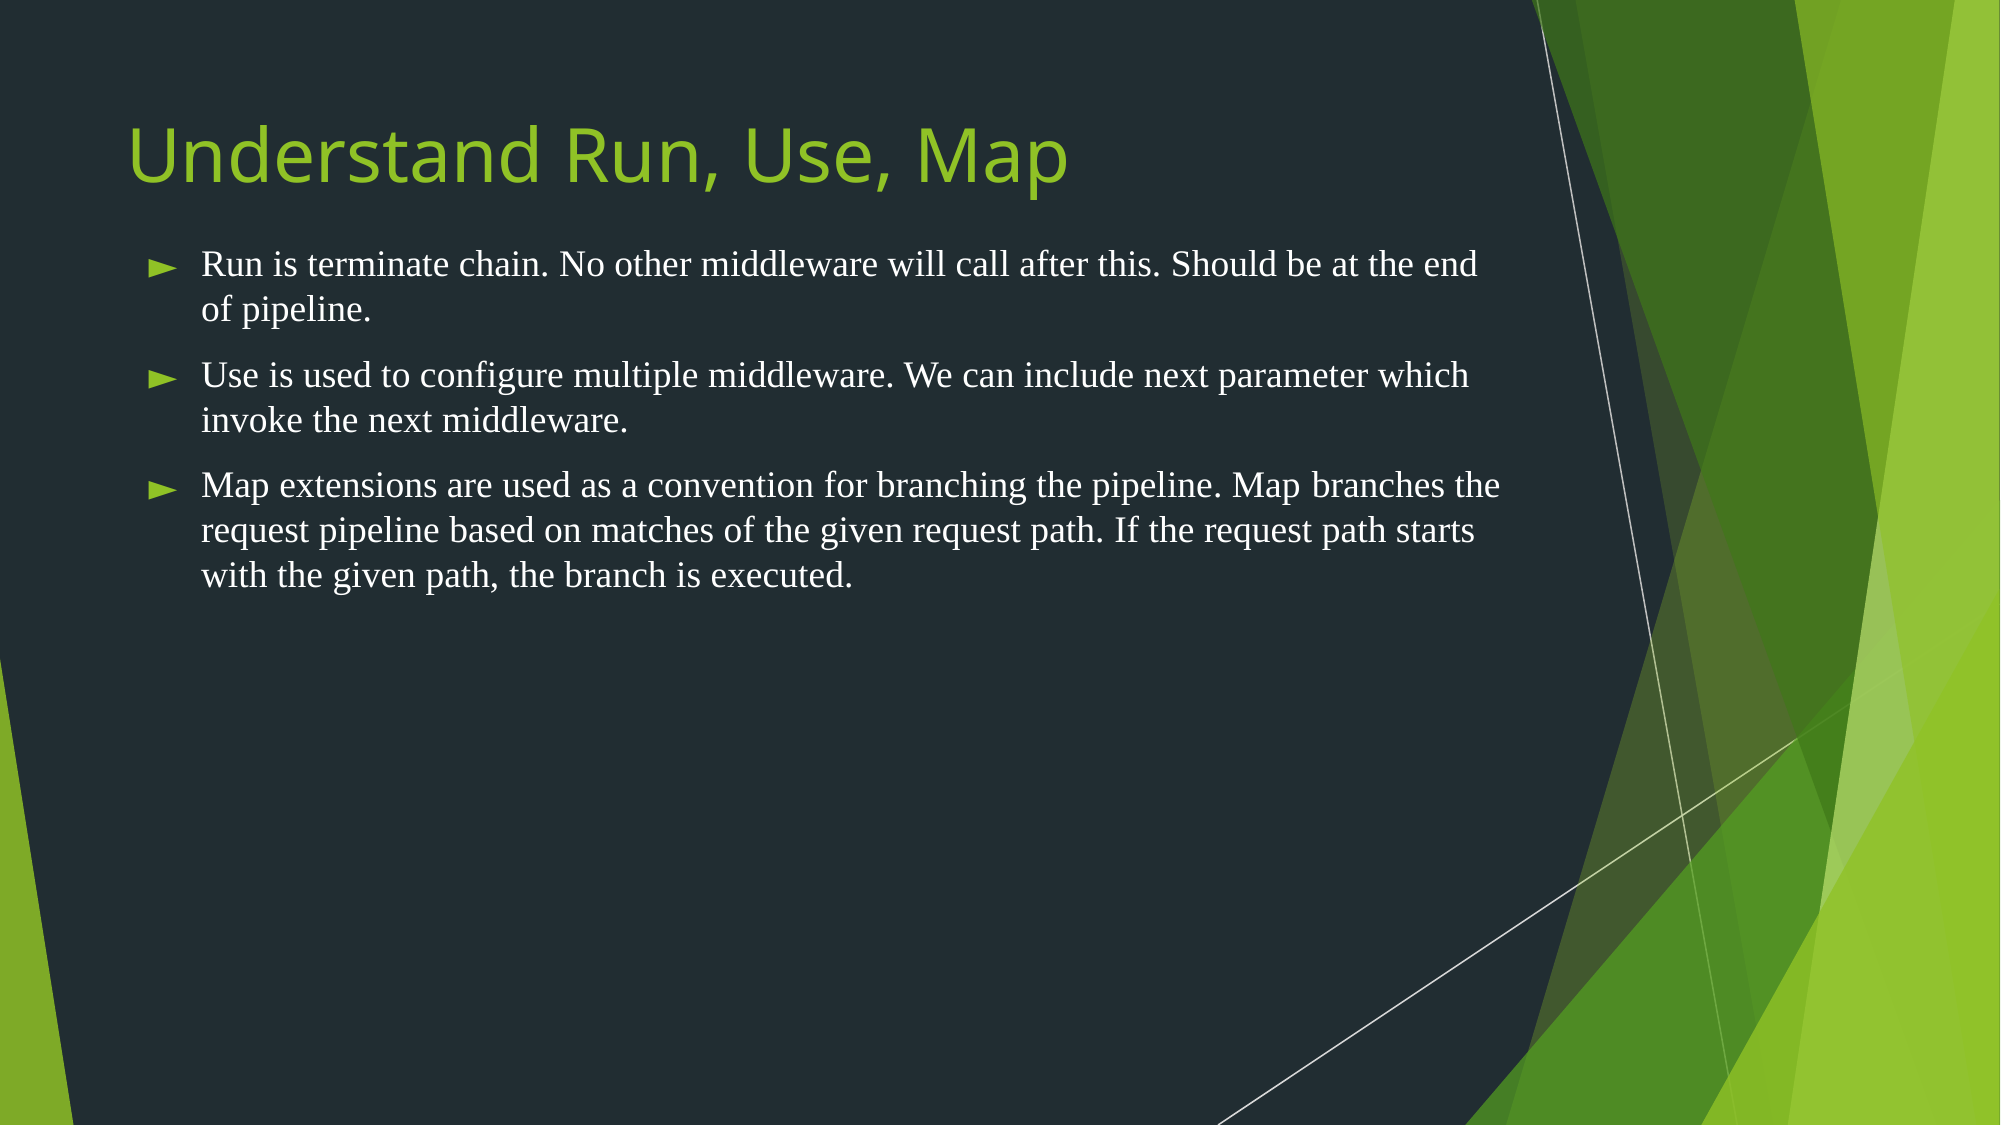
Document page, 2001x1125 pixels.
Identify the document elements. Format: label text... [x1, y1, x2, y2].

list Run is terminate chain. No other middleware will call after this. Should be at the end of pipeline. Use is used to configure multiple middleware. We can include next parameter which invoke the next middleware. Map extensions are used as a convention for branching the pipeline. Map branches the request pipeline based on matches of the given request path. If the request path starts with the given path, the branch is executed. [111, 231, 1522, 992]
title Understand Run, Use, Map [111, 99, 1522, 205]
